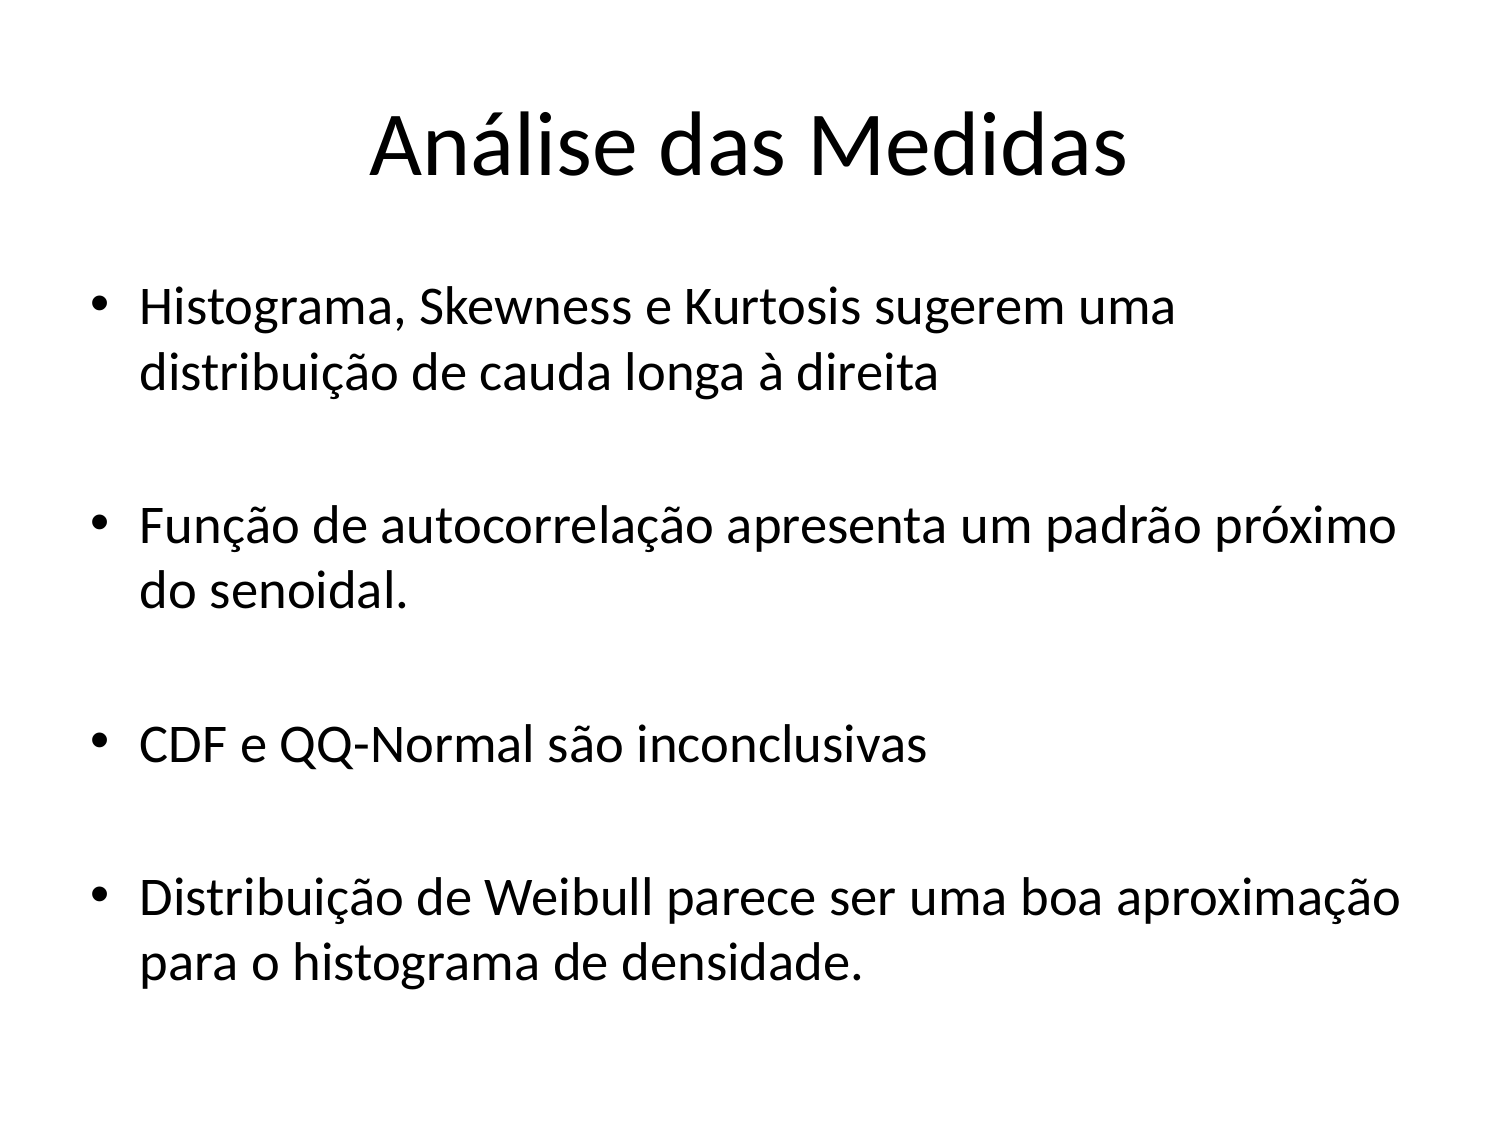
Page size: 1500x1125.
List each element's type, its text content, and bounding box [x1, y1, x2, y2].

list Histograma, Skewness e Kurtosis sugerem uma distribuição de cauda longa à direita Função de autocorrelação apresenta um padrão próximo do senoidal. CDF e QQ-Normal são inconclusivas Distribuição de Weibull parece ser uma boa aproximação para o histograma de densidade. [75, 262, 1425, 1005]
title Análise das Medidas [75, 45, 1425, 233]
